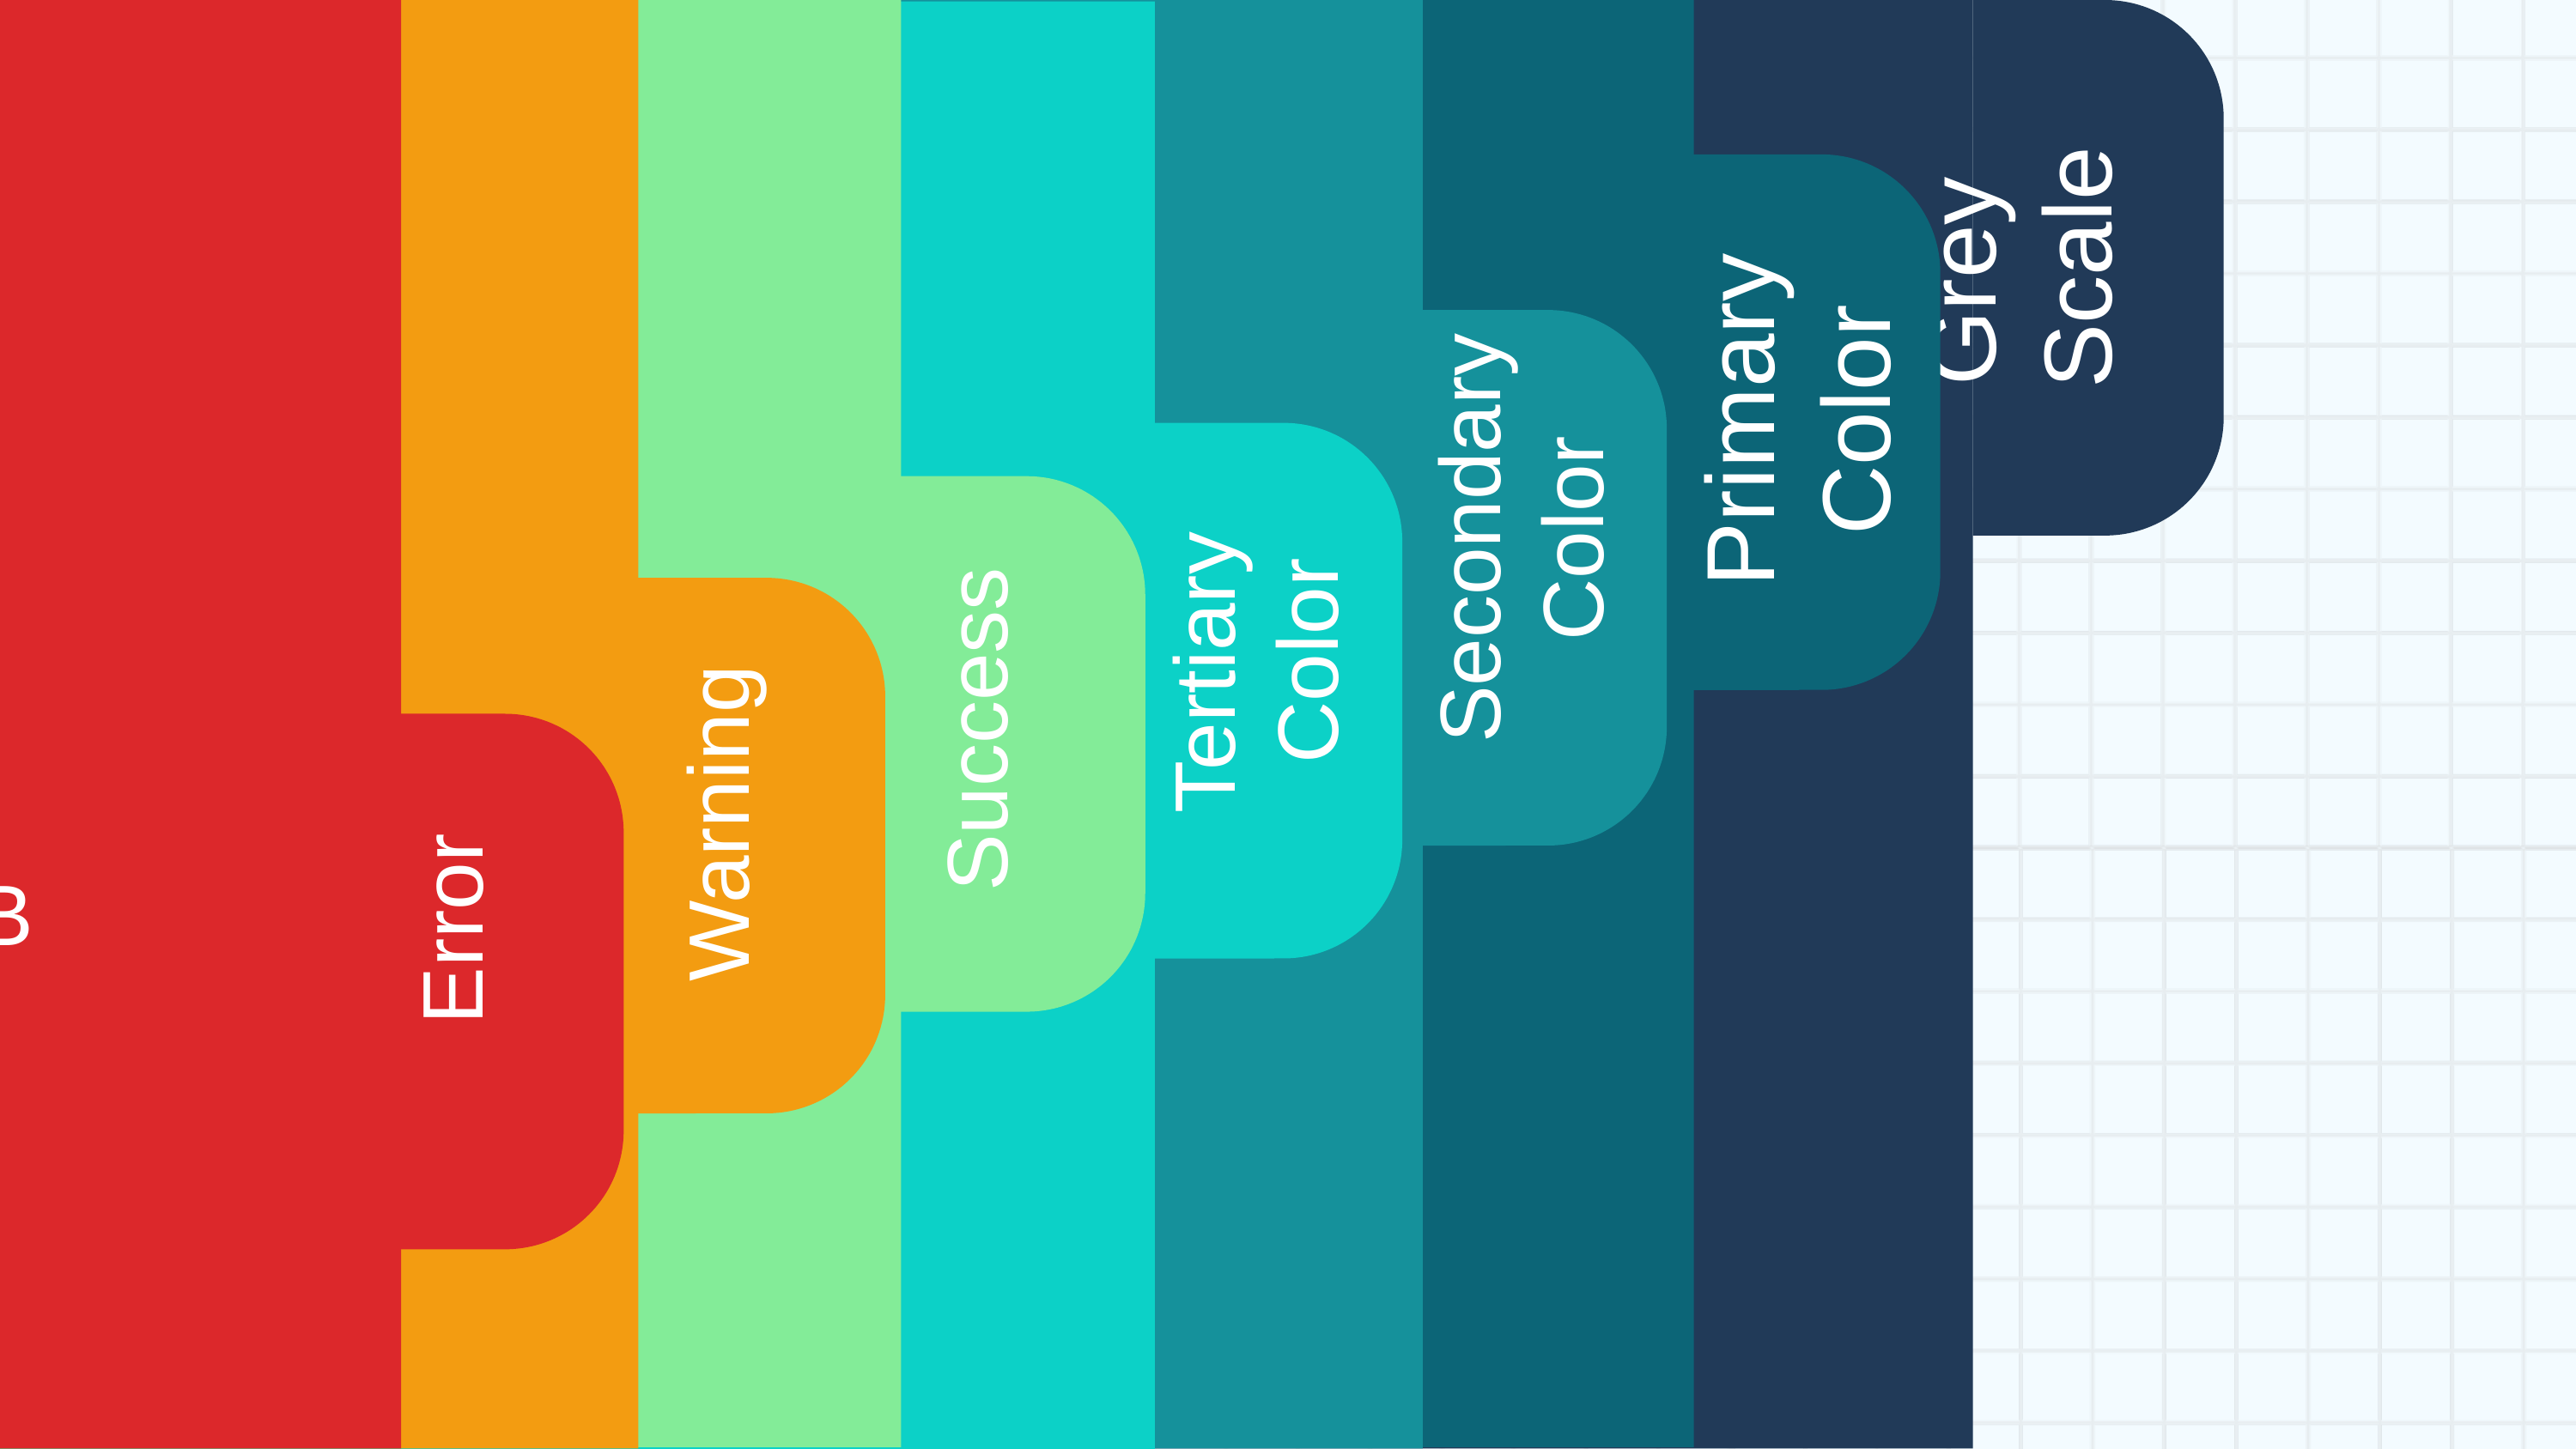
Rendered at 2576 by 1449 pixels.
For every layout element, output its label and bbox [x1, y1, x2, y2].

text_box [1943, 0, 2224, 1449]
picture [2224, 0, 2576, 1449]
text_box [1273, 1, 1403, 1449]
text_box [1670, 0, 1941, 1448]
text_box [887, 0, 1267, 1448]
text_box [626, 0, 886, 1449]
text_box [1402, 0, 1668, 1449]
text_box [0, 0, 624, 1449]
